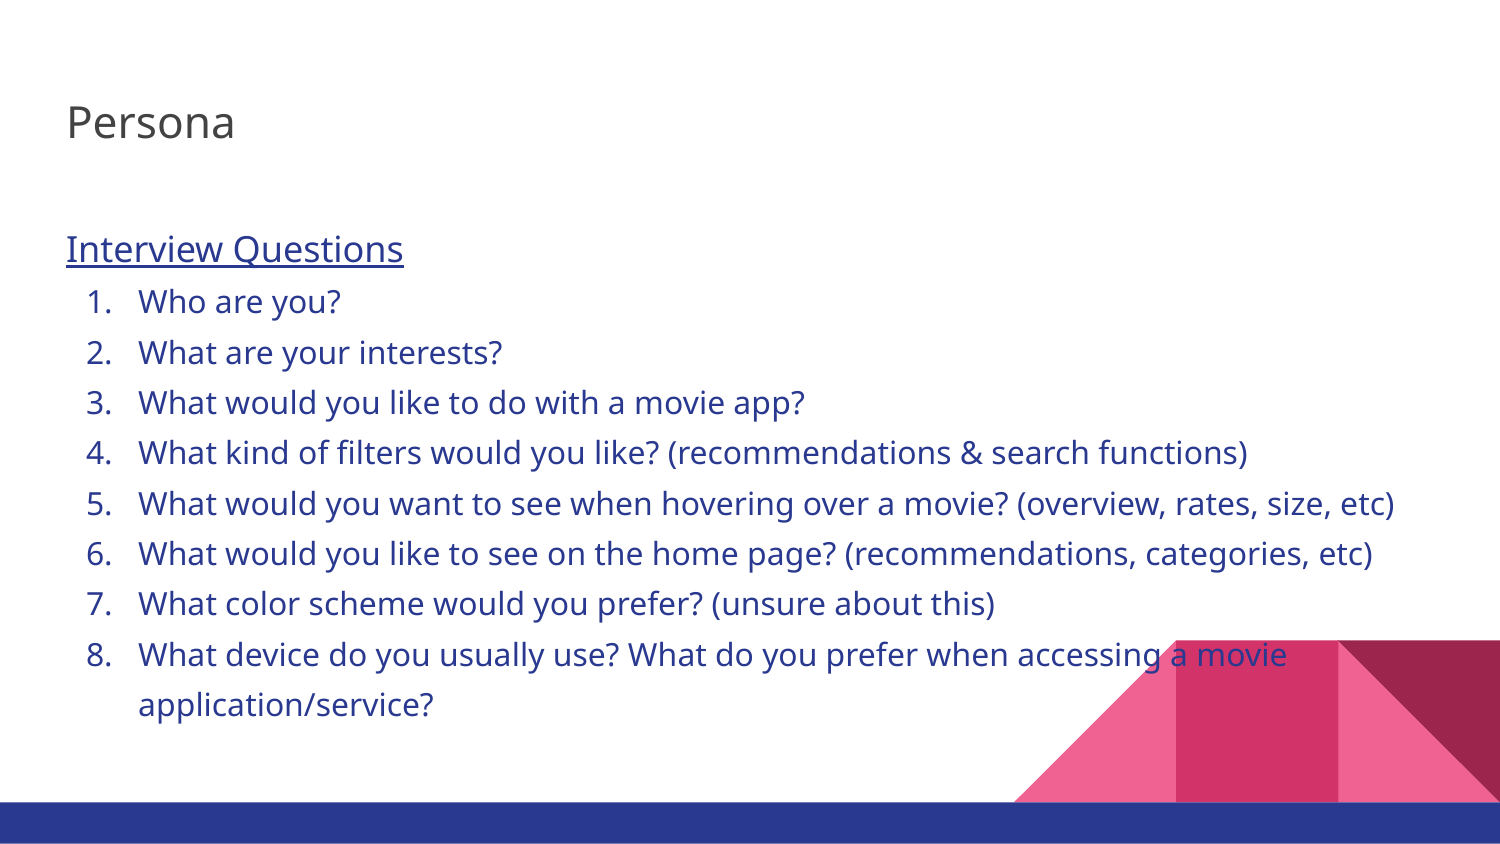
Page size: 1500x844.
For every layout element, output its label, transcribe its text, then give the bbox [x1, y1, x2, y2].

title Persona [51, 67, 1449, 167]
list Interview Questions Who are you? What are your interests? What would you like to do with a movie app? What kind of filters would you like? (recommendations & search functions) What would you want to see when hovering over a movie? (overview, rates, size, etc) What would you like to see on the home page? (recommendations, categories, etc) What color scheme would you prefer? (unsure about this) What device do you usually use? What do you prefer when accessing a movie application/service? [51, 201, 1449, 750]
